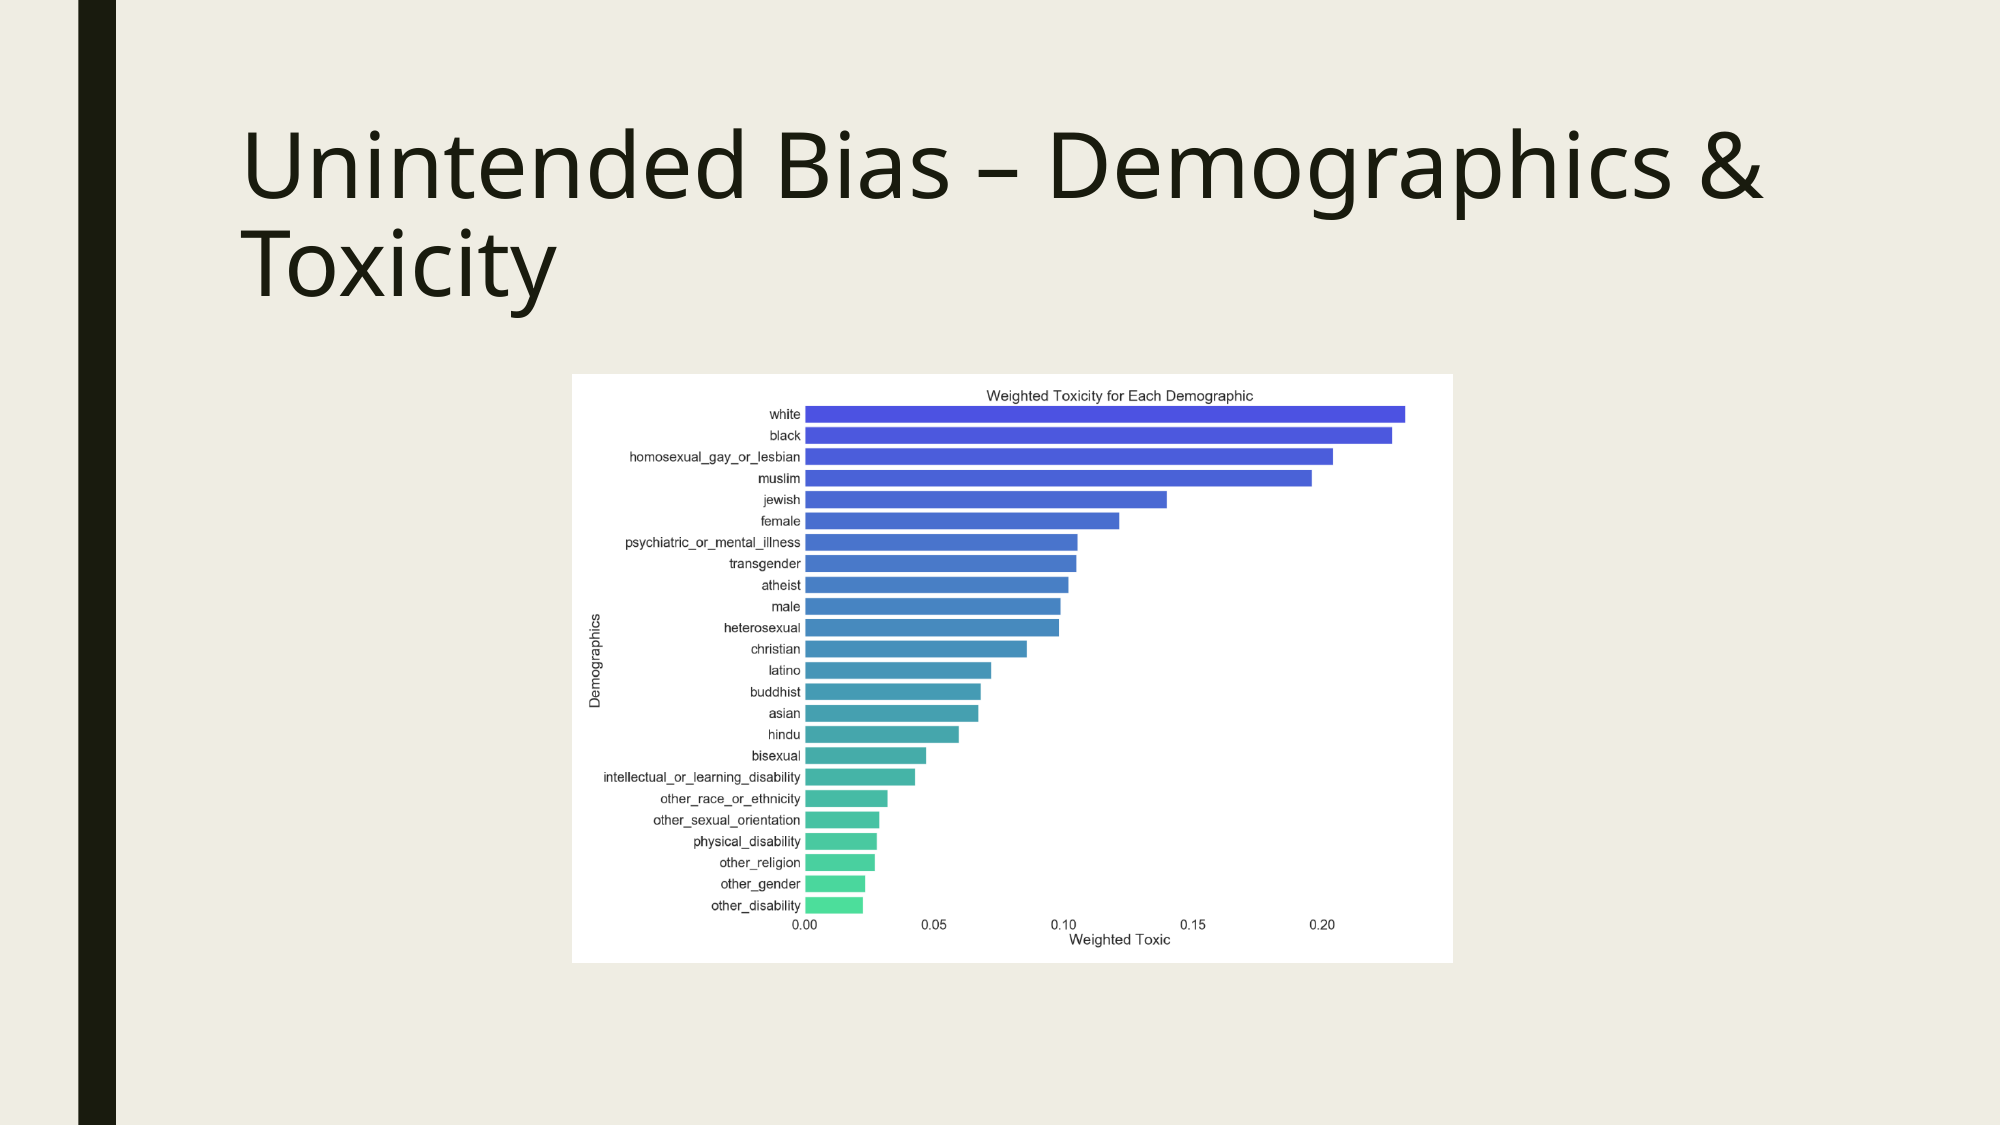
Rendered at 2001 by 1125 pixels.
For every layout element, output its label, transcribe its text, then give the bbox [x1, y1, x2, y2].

title Unintended Bias – Demographics & Toxicity [225, 112, 1800, 357]
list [572, 374, 1453, 963]
